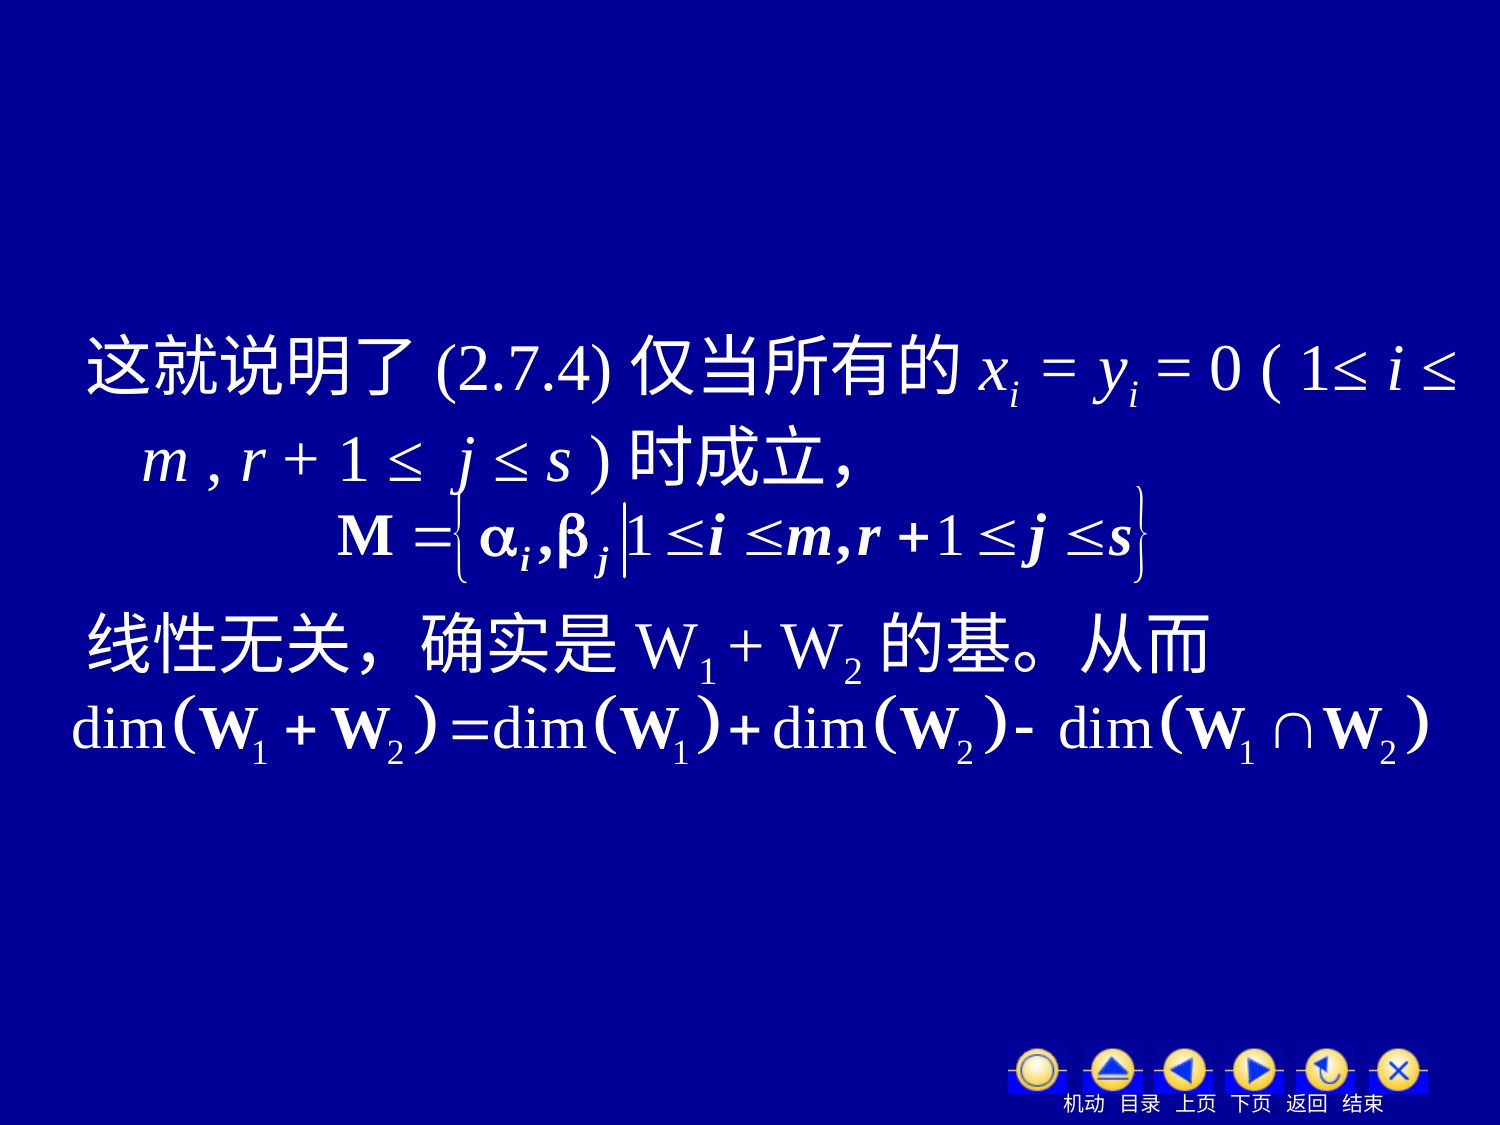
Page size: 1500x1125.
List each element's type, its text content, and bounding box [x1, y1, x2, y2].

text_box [330, 485, 1170, 595]
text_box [64, 687, 1436, 780]
picture [1154, 1046, 1213, 1094]
picture [1225, 1046, 1284, 1094]
picture [1369, 1046, 1428, 1094]
picture [1296, 1046, 1355, 1094]
list 这就说明了(2.7.4)仅当所有的xi = yi = 0 ( 1≤ i ≤ m , r + 1 ≤ j ≤ s )时成立， 线性无关，确实是W1 + W2的基。从而 [70, 316, 1500, 704]
picture [1008, 1046, 1067, 1094]
picture [1083, 1046, 1143, 1094]
